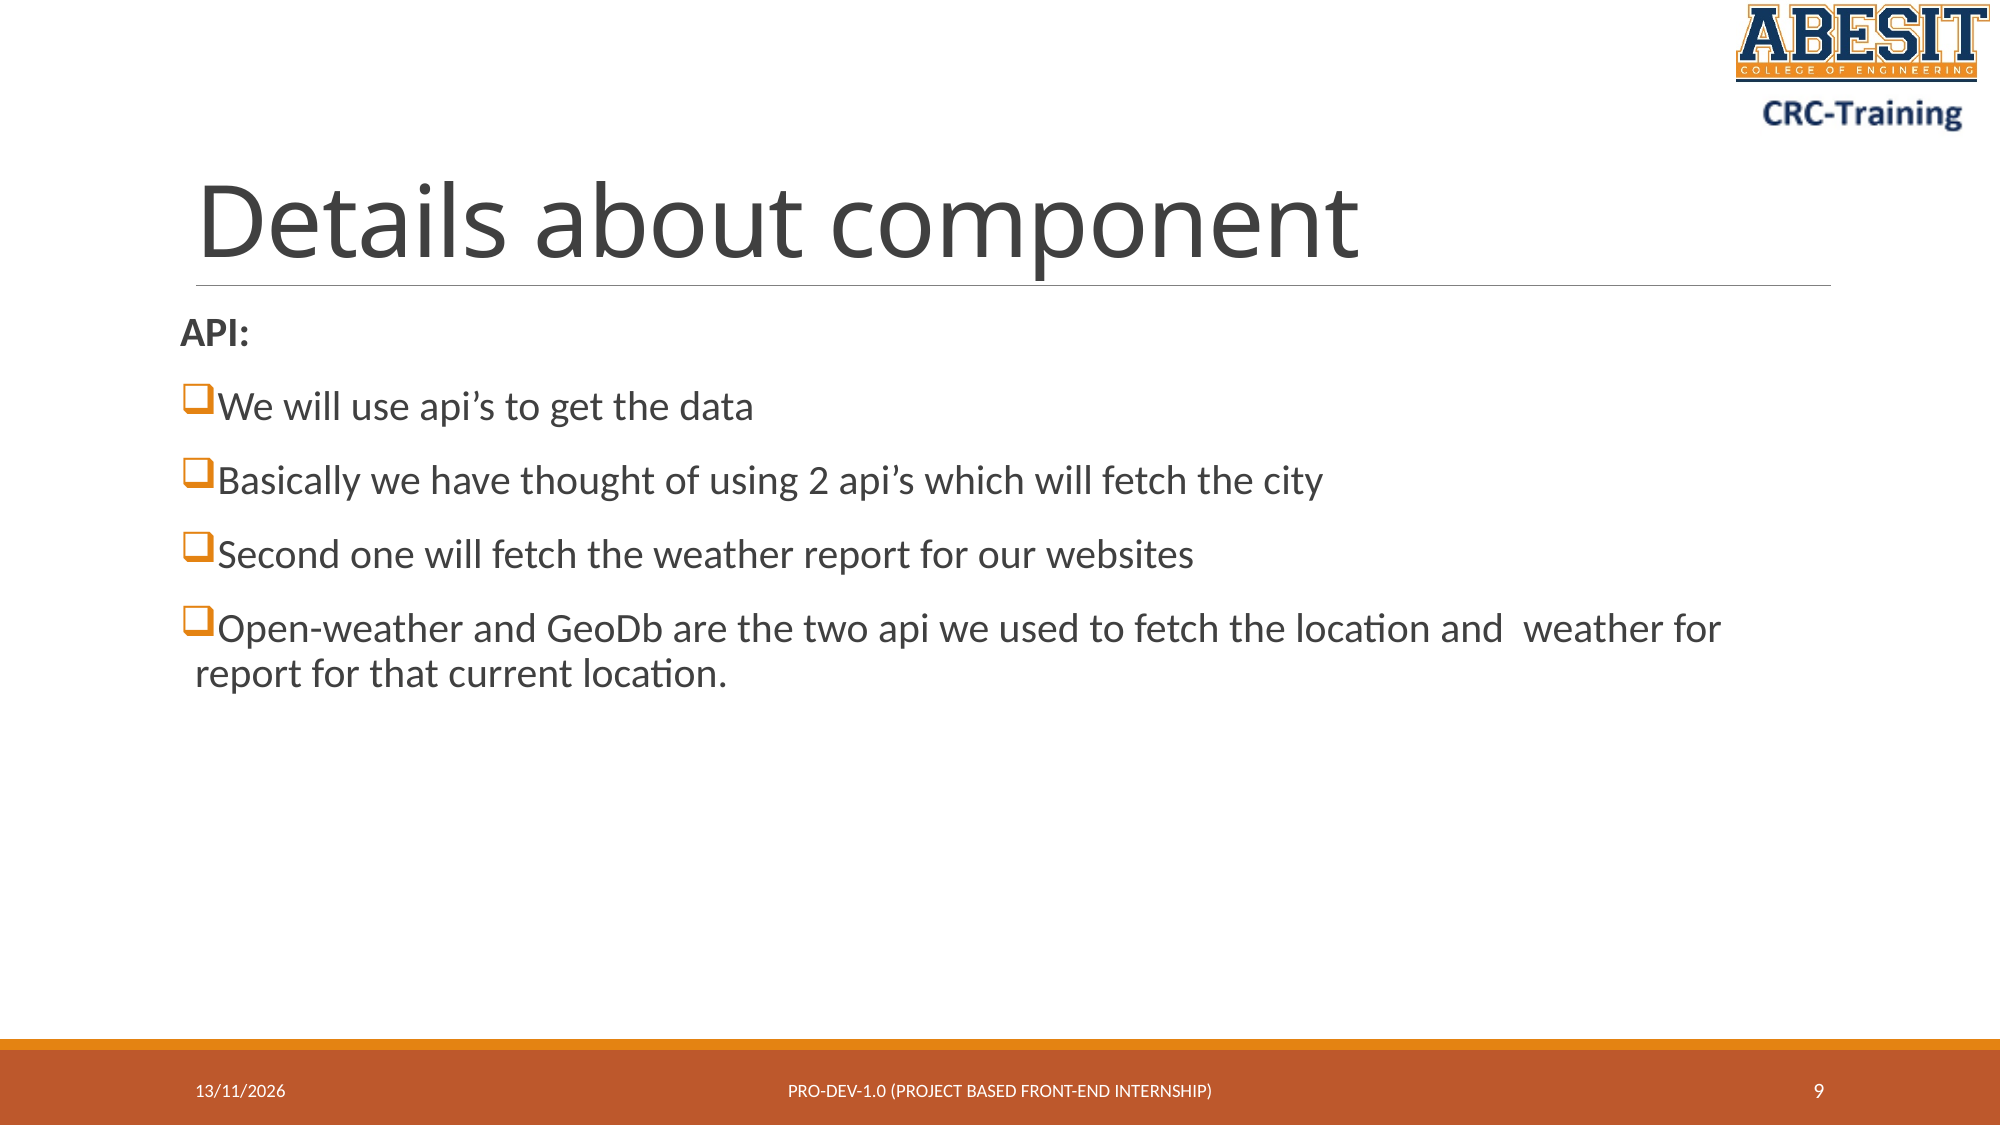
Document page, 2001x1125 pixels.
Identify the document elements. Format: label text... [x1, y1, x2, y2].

picture [1736, 0, 1990, 141]
slide_number 9 [1624, 1059, 1840, 1120]
title Details about component [180, 47, 1830, 285]
footer Pro-Dev-1.0 (project based front-end internship) [604, 1059, 1396, 1120]
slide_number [180, 1059, 586, 1120]
list API: We will use api’s to get the data Basically we have thought of using 2 api’s which will fetch the city Second one will fetch the weather report for our websites Open-weather and GeoDb are the two api we used to fetch the location and weather for report for that current location. [180, 302, 1830, 963]
